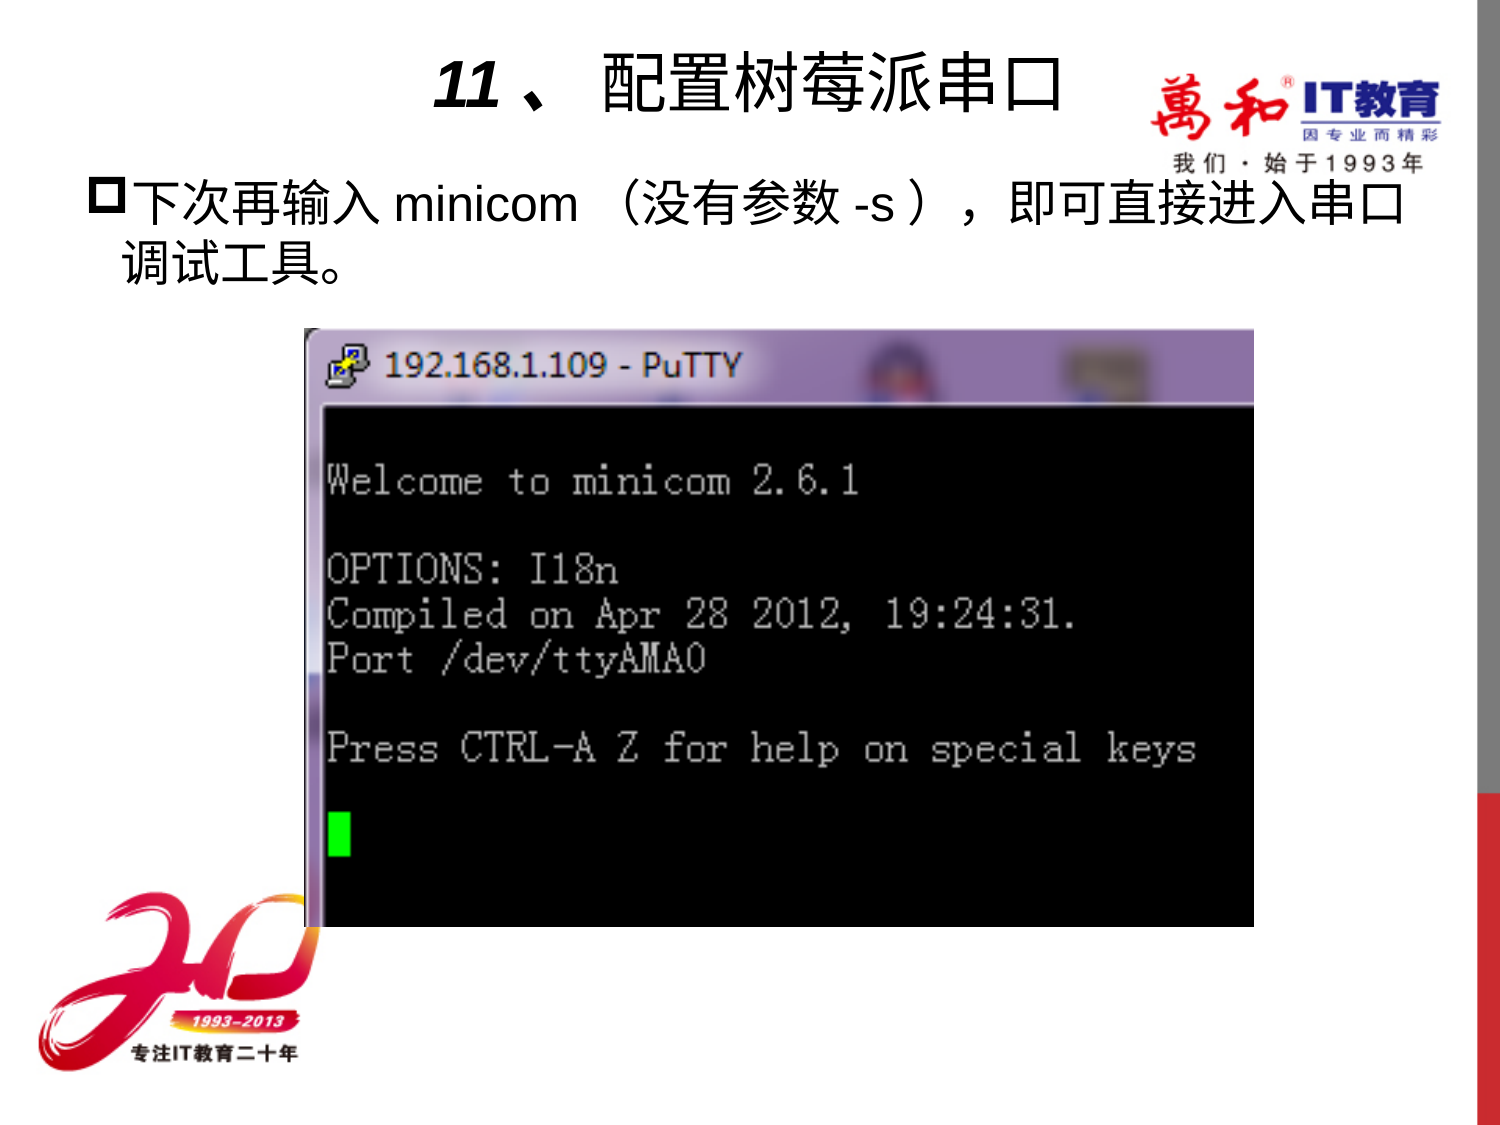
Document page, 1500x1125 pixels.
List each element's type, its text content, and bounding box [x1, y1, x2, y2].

picture [0, 0, 1500, 1125]
text_box 下次再输入minicom（没有参数-s），即可直接进入串口调试工具。 [70, 163, 1442, 359]
title 11、 配置树莓派串口 [74, 37, 1426, 130]
